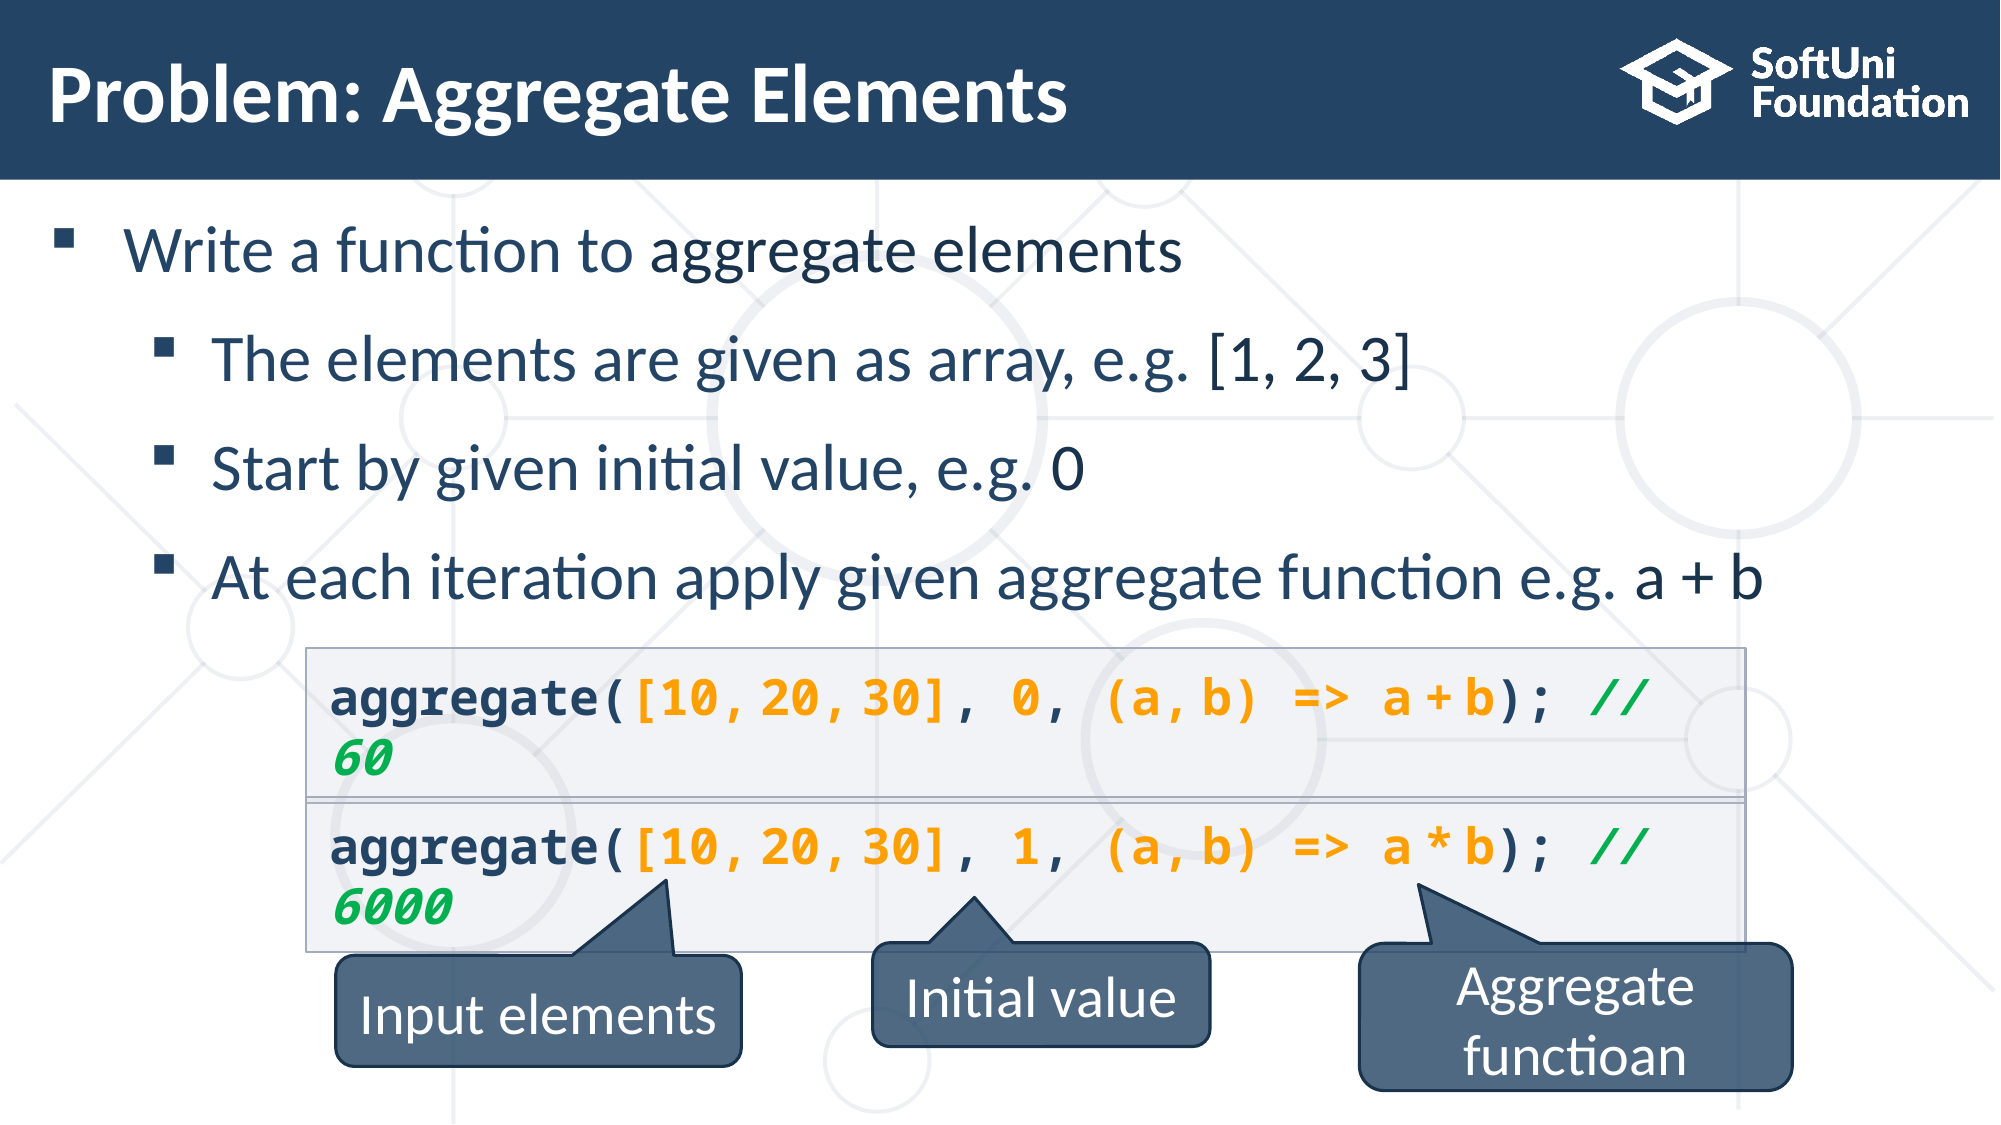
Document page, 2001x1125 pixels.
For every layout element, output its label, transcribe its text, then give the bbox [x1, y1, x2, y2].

text_box Initial value [872, 897, 1210, 1047]
text_box Input elements [335, 880, 742, 1067]
text_box Aggregate functioan [1359, 884, 1793, 1091]
text_box Write a function to aggregate elements The elements are given as array, e.g. [1, 2, 3] Start by given initial value, e.g. 0 At each iteration apply given aggregate function e.g. a + b [31, 196, 1970, 1050]
text_box aggregate([10, 20, 30], 0, (a, b) => a + b); // 60 [305, 648, 1746, 797]
text_box aggregate([10, 20, 30], 1, (a, b) => a * b); // 6000 [305, 797, 1746, 953]
text_box Problem: Aggregate Elements [31, 16, 1591, 162]
picture [1619, 38, 1968, 125]
